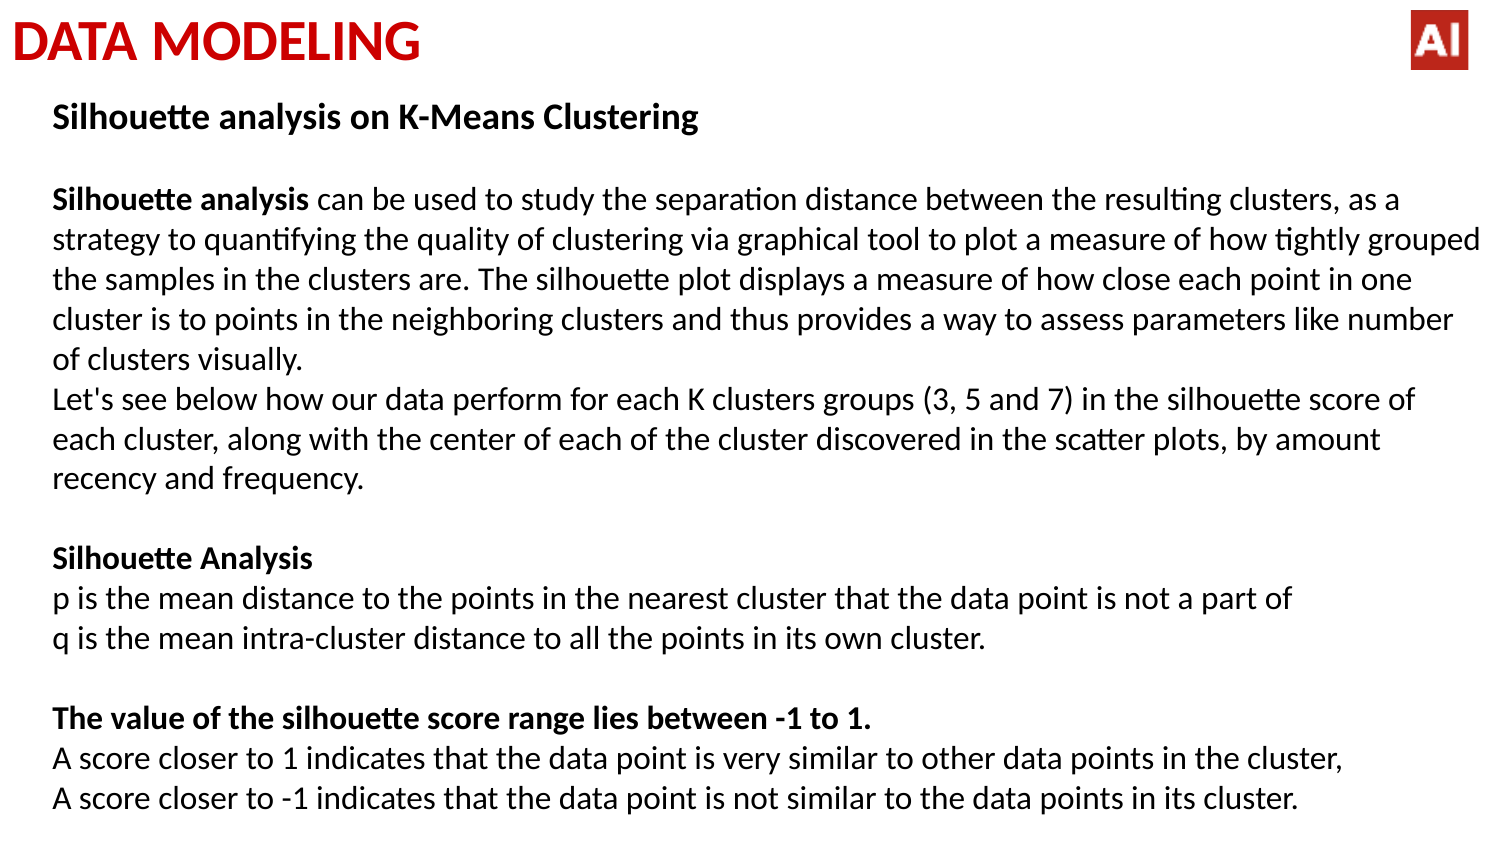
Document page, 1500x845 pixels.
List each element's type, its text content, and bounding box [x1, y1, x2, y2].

text_box Silhouette analysis on K-Means Clustering Silhouette analysis can be used to study the separation distance between the resulting clusters, as a strategy to quantifying the quality of clustering via graphical tool to plot a measure of how tightly grouped the samples in the clusters are. The silhouette plot displays a measure of how close each point in one cluster is to points in the neighboring clusters and thus provides a way to assess parameters like number of clusters visually. Let's see below how our data perform for each K clusters groups (3, 5 and 7) in the silhouette score of each cluster, along with the center of each of the cluster discovered in the scatter plots, by amount recency and frequency. Silhouette Analysis p is the mean distance to the points in the nearest cluster that the data point is not a part of q is the mean intra-cluster distance to all the points in its own cluster. The value of the silhouette score range lies between -1 to 1. A score closer to 1 indicates that the data point is very similar to other data points in the cluster, A score closer to -1 indicates that the data point is not similar to the data points in its cluster. [37, 84, 1500, 824]
text_box DATA MODELING [0, 0, 1409, 72]
picture [1410, 10, 1469, 70]
